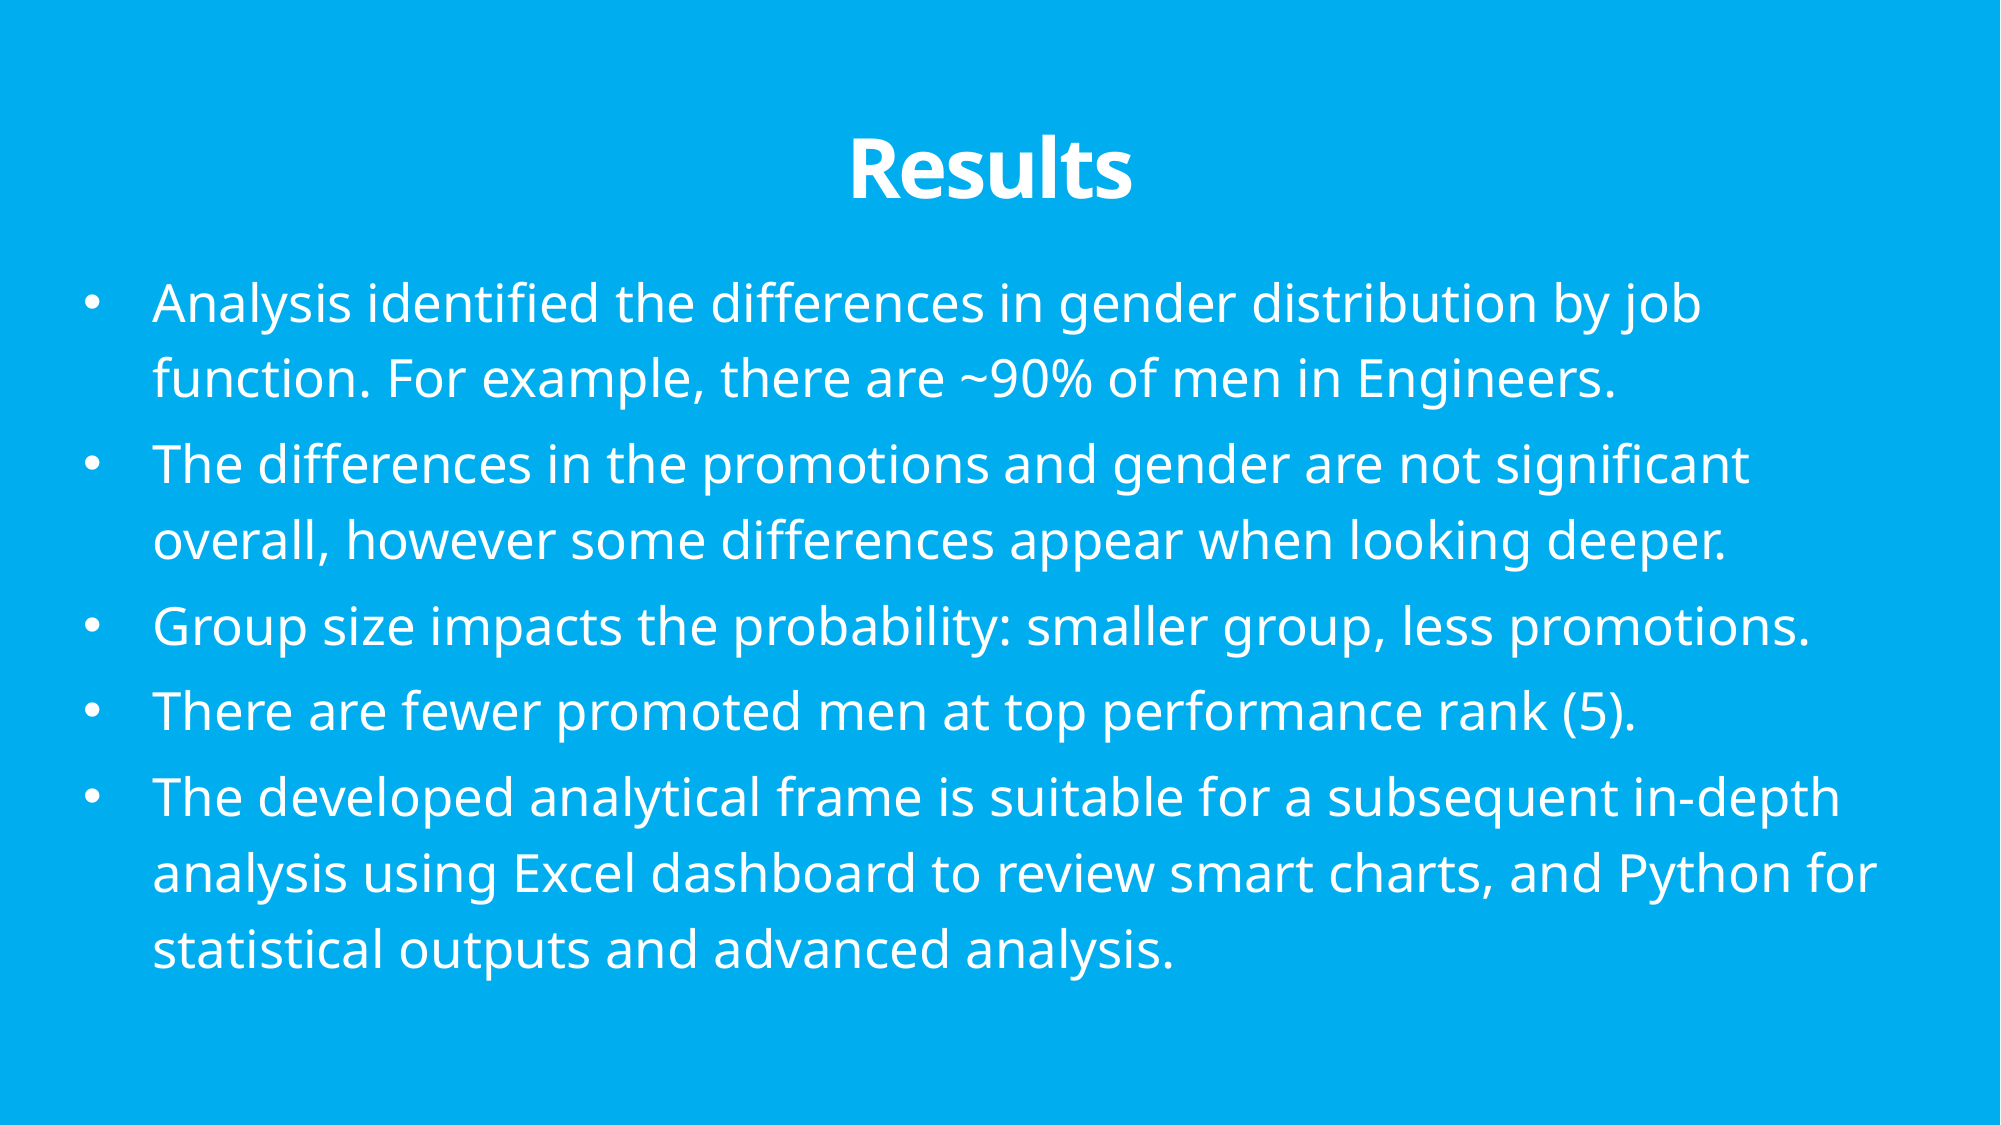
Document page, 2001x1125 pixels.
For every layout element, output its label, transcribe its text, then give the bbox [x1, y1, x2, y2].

title Results [68, 100, 1914, 223]
list Analysis identified the differences in gender distribution by job function. For example, there are ~90% of men in Engineers. The differences in the promotions and gender are not significant overall, however some differences appear when looking deeper. Group size impacts the probability: smaller group, less promotions. There are fewer promoted men at top performance rank (5). The developed analytical frame is suitable for a subsequent in-depth analysis using Excel dashboard to review smart charts, and Python for statistical outputs and advanced analysis. [68, 249, 1914, 1003]
